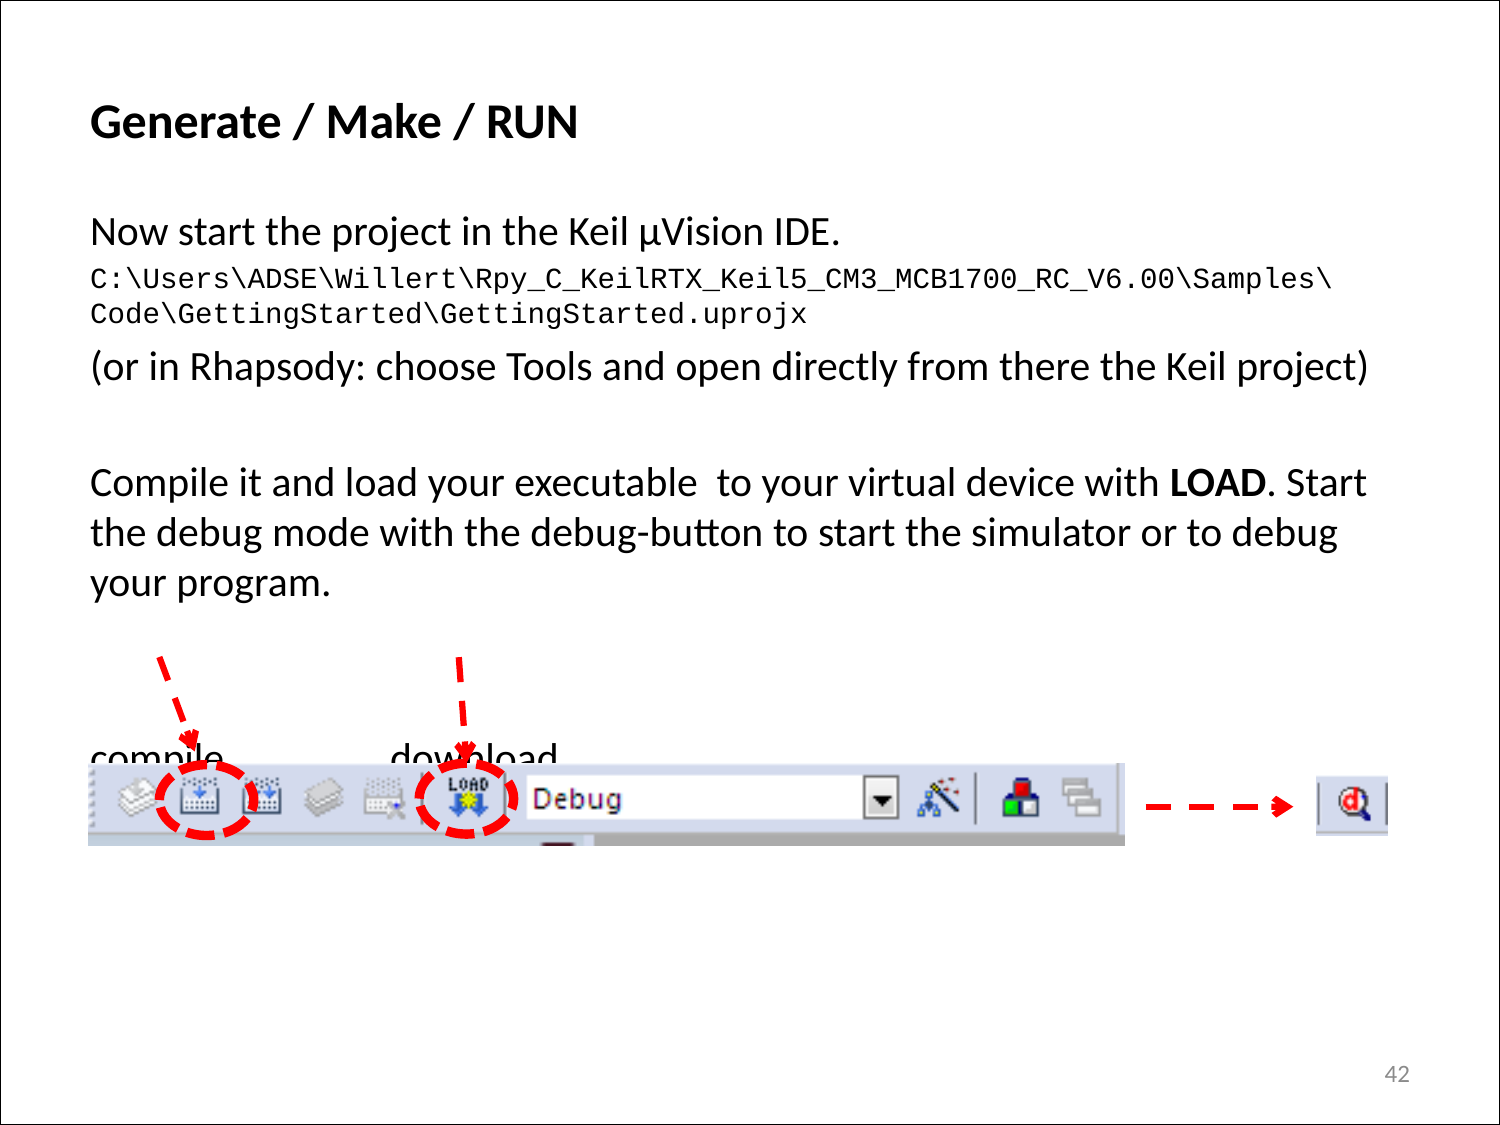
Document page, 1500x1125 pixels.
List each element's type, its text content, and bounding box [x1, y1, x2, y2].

title Generate / Make / RUN [75, 77, 1022, 161]
picture [1316, 774, 1389, 836]
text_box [458, 656, 467, 764]
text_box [159, 656, 195, 752]
slide_number 42 [1074, 1042, 1425, 1103]
list Now start the project in the Keil µVision IDE. C:\Users\ADSE\Willert\Rpy_C_KeilRTX_Keil5_CM3_MCB1700_RC_V6.00\Samples\Code\GettingStarted\GettingStarted.uprojx (or in Rhapsody: choose Tools and open directly from there the Keil project) Compile it and load your executable to your virtual device with LOAD. Start the debug mode with the debug-button to start the simulator or to debug your program. compile download [75, 196, 1425, 1005]
picture [88, 762, 1125, 847]
